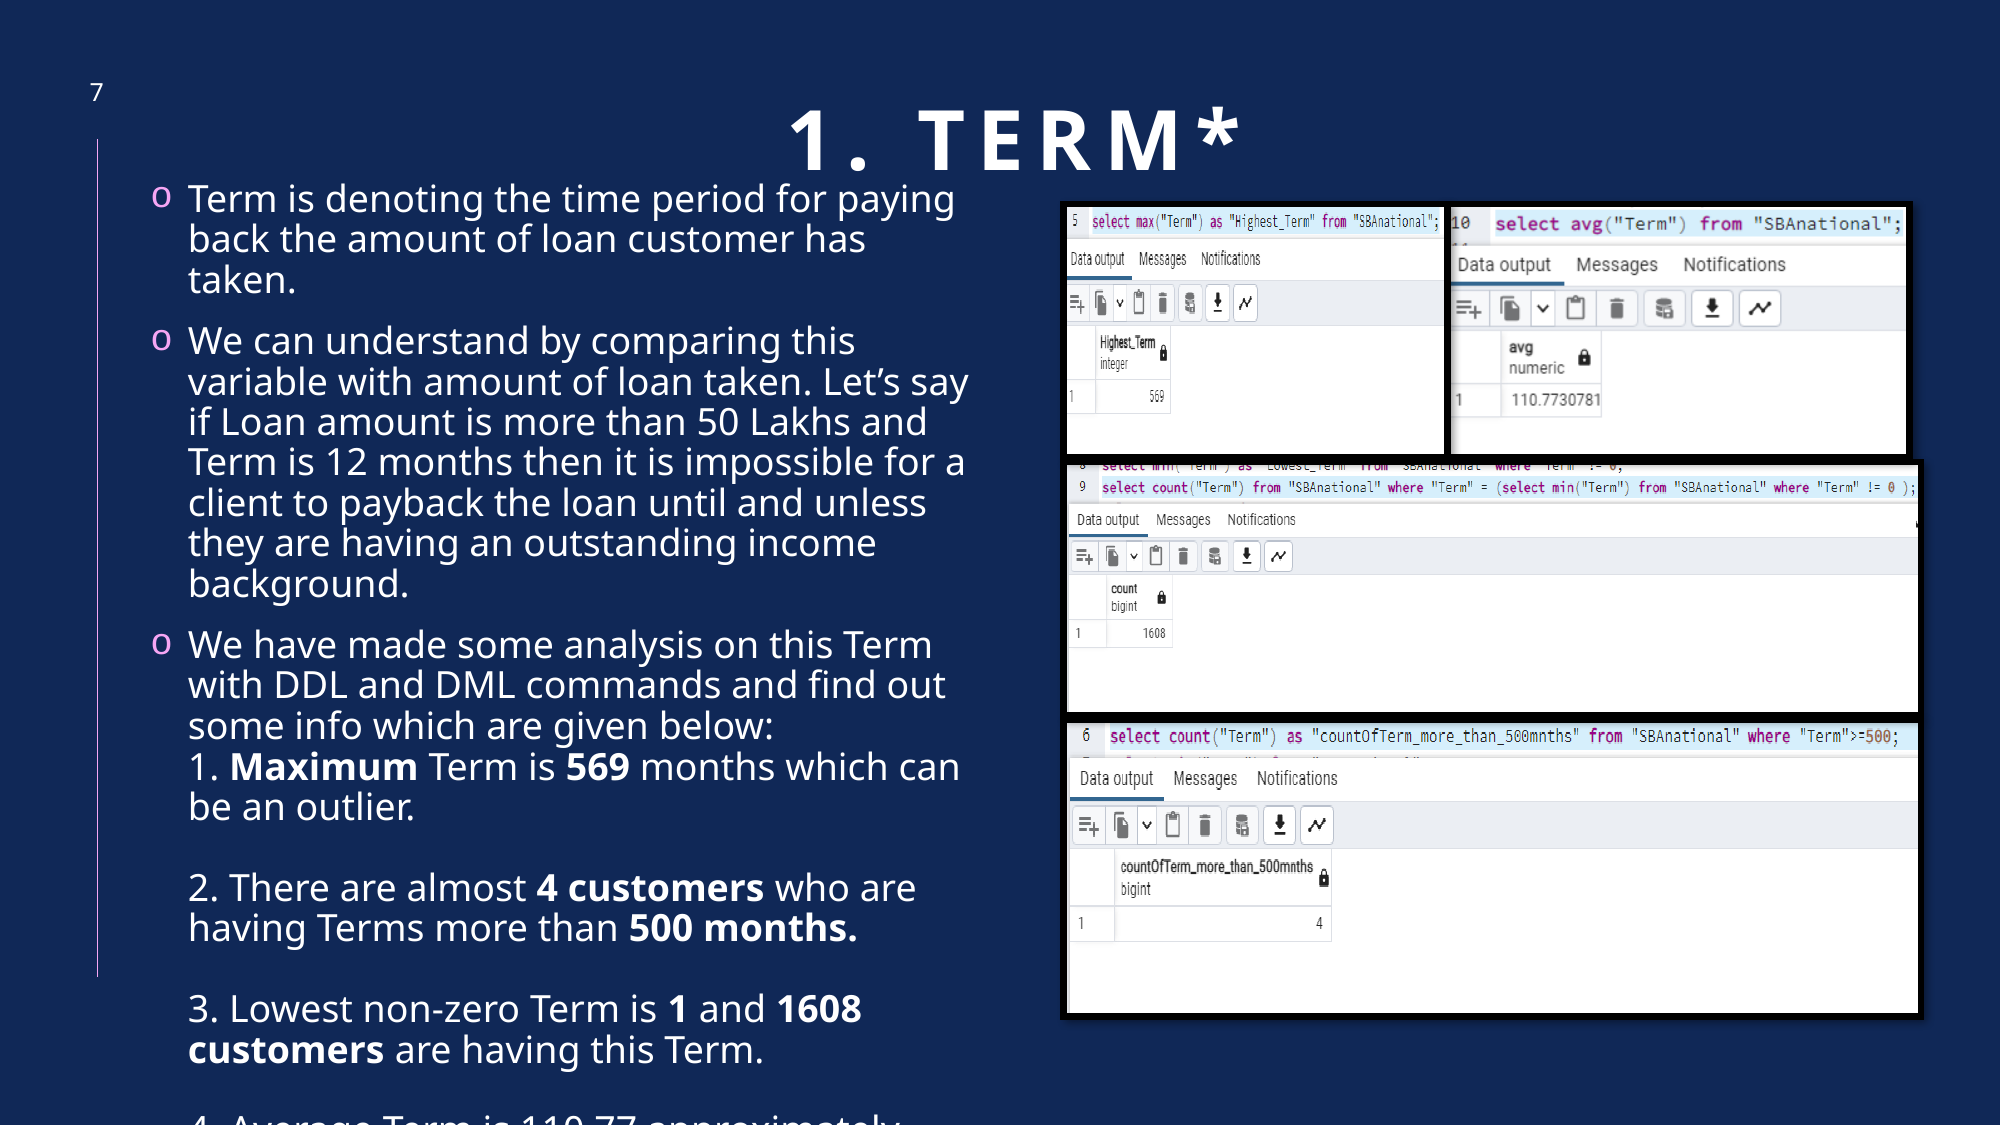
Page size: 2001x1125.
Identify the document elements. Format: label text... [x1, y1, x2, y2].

slide_number 7 [53, 67, 140, 119]
picture [1066, 723, 1918, 1014]
picture [1066, 206, 1907, 455]
title 1. term* [121, 63, 1907, 196]
picture [1066, 465, 1918, 713]
list Term is denoting the time period for paying back the amount of loan customer has taken. We can understand by comparing this variable with amount of loan taken. Let’s say if Loan amount is more than 50 Lakhs and Term is 12 months then it is impossible for a client to payback the loan until and unless they are having an outstanding income background. We have made some analysis on this Term with DDL and DML commands and find out some info which are given below: 1. Maximum Term is 569 months which can be an outlier. 2. There are almost 4 customers who are having Terms more than 500 months. 3. Lowest non-zero Term is 1 and 1608 customers are having this Term. 4. Average Term is 110.77 approximately. [135, 172, 986, 1083]
